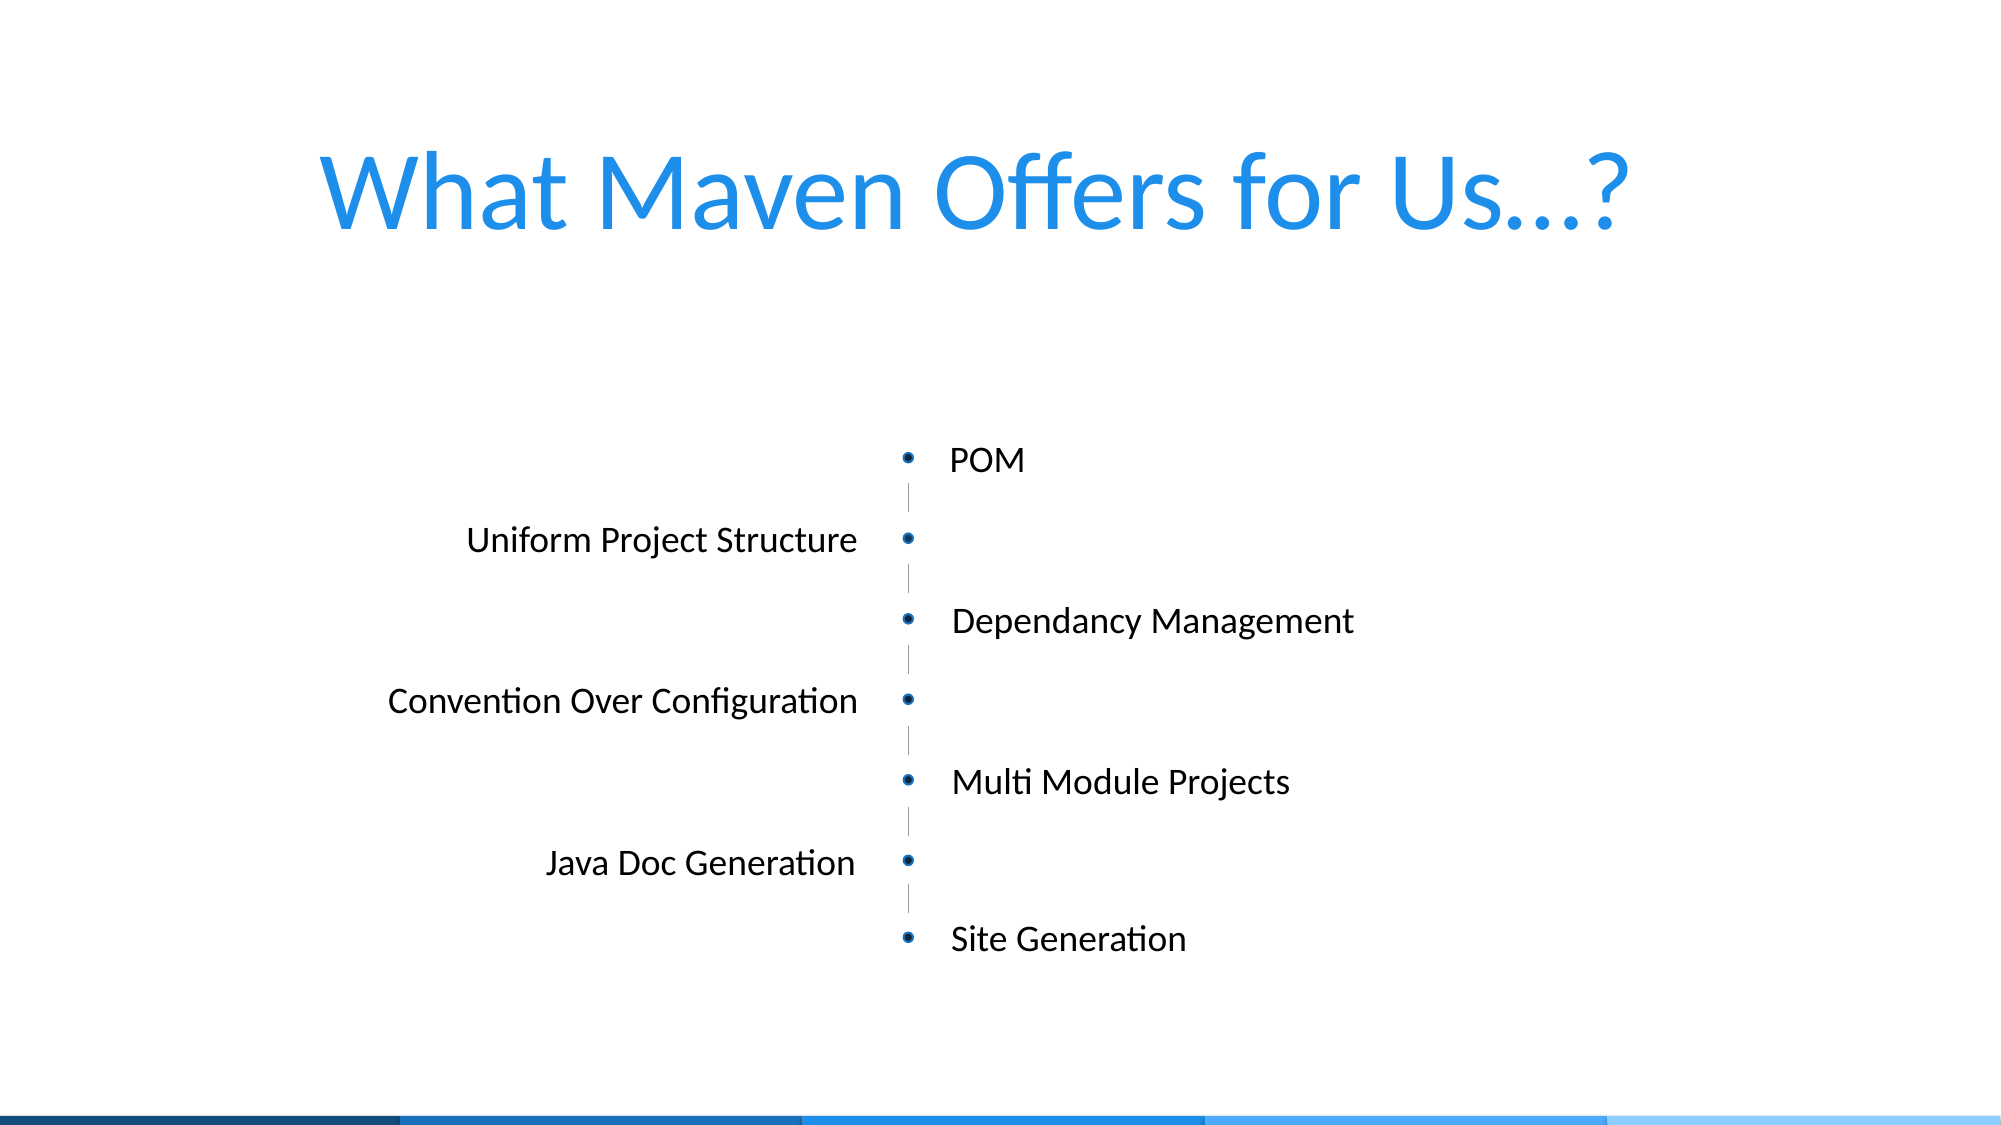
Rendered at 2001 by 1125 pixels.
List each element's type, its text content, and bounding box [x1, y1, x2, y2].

text_box Site Generation [936, 907, 1203, 967]
text_box [901, 773, 916, 787]
text_box [901, 853, 916, 868]
text_box Java Doc Generation [531, 830, 872, 890]
text_box Multi Module Projects [936, 749, 1306, 810]
text_box [901, 930, 916, 945]
text_box Dependancy Management [937, 588, 1371, 649]
text_box POM [934, 427, 1041, 488]
text_box [901, 611, 916, 626]
text_box Uniform Project Structure [451, 507, 874, 568]
text_box [901, 531, 916, 546]
text_box Convention Over Configuration [373, 669, 874, 729]
text_box What Maven Offers for Us…? [305, 109, 1651, 260]
text_box [901, 692, 916, 707]
text_box [901, 450, 916, 465]
